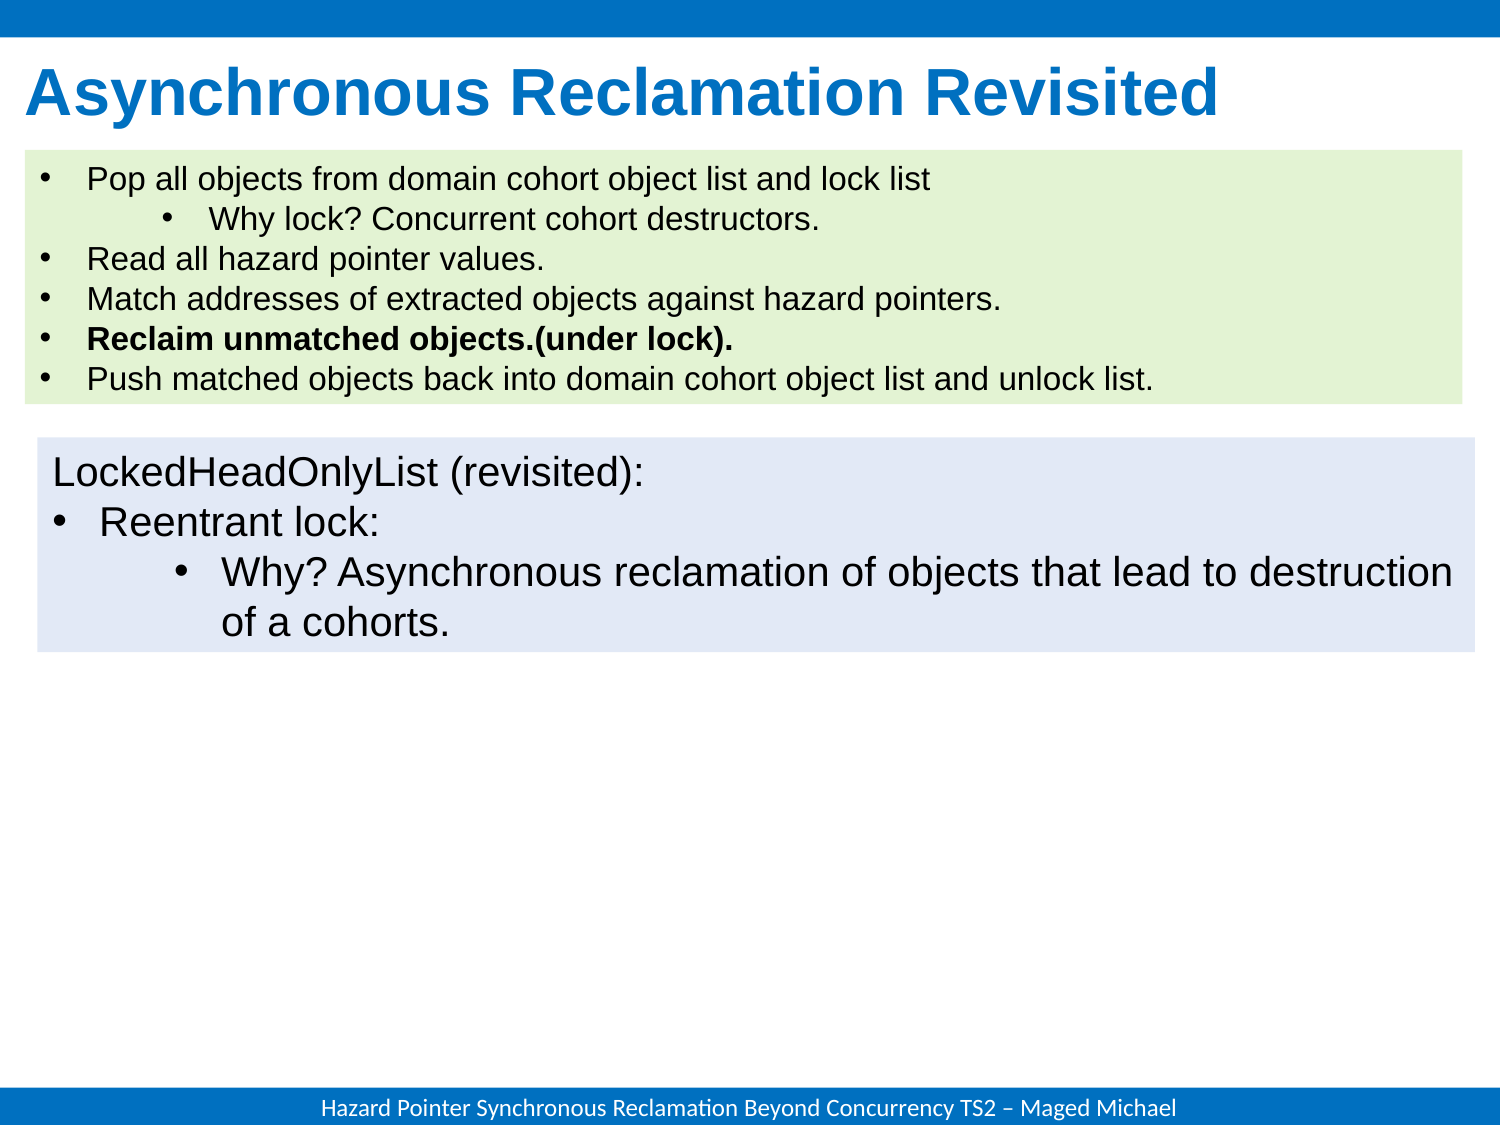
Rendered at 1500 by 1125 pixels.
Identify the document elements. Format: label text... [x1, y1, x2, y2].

title Asynchronous Reclamation Revisited [9, 55, 1488, 138]
text_box LockedHeadOnlyList (revisited): Reentrant lock: Why? Asynchronous reclamation of objects that lead to destruction of a cohorts. [37, 437, 1475, 653]
text_box Pop all objects from domain cohort object list and lock list Why lock? Concurrent cohort destructors. Read all hazard pointer values. Match addresses of extracted objects against hazard pointers. Reclaim unmatched objects.(under lock). Push matched objects back into domain cohort object list and unlock list. [24, 149, 1463, 405]
text_box [0, 0, 1500, 38]
text_box Hazard Pointer Synchronous Reclamation Beyond Concurrency TS2 – Maged Michael [0, 1086, 1500, 1125]
